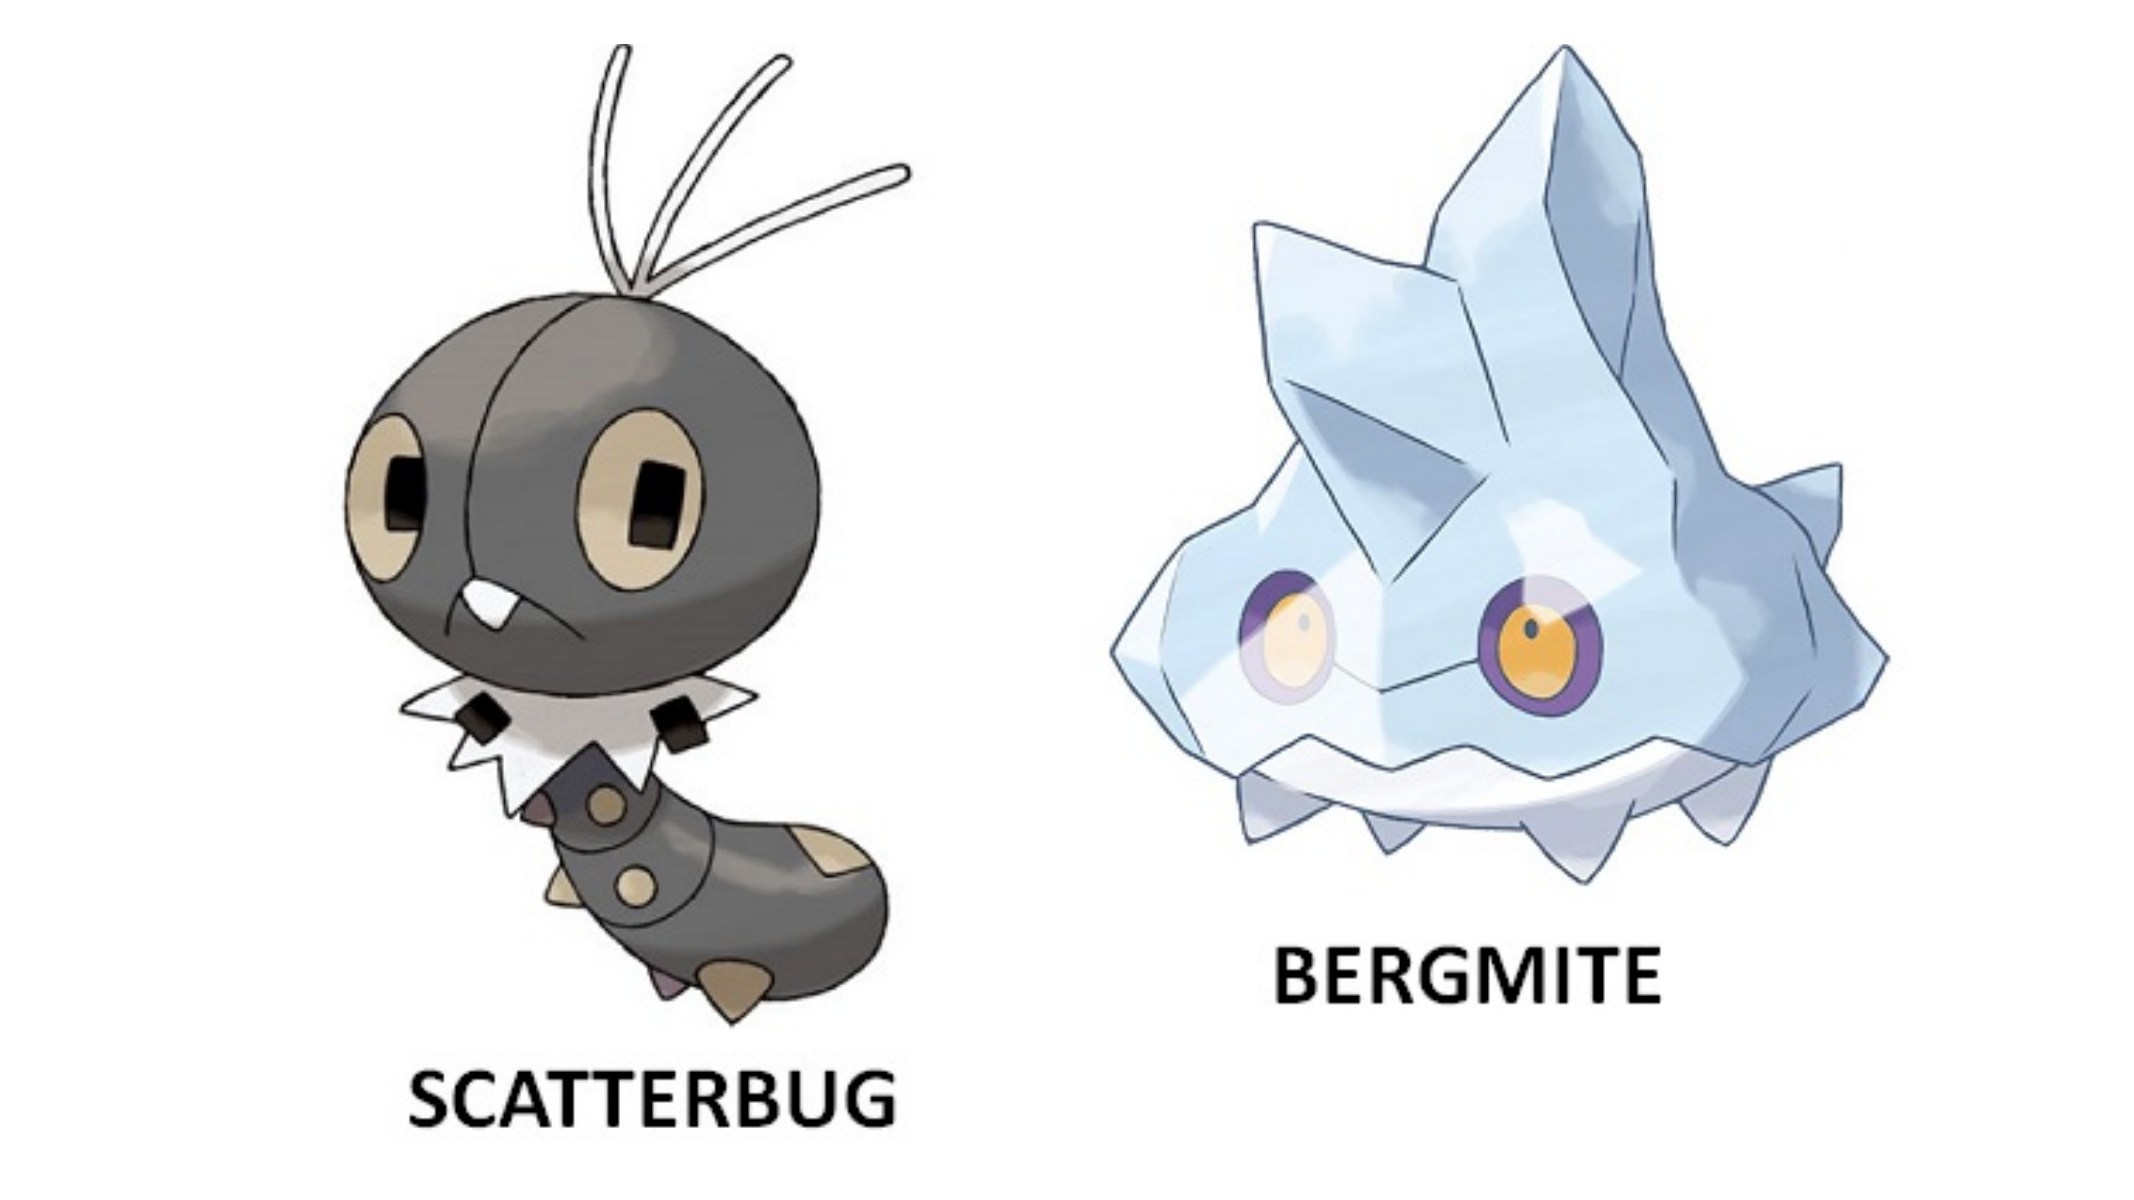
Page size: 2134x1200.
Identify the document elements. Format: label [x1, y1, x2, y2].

picture [209, 44, 1058, 1170]
picture [1079, 44, 1922, 1170]
